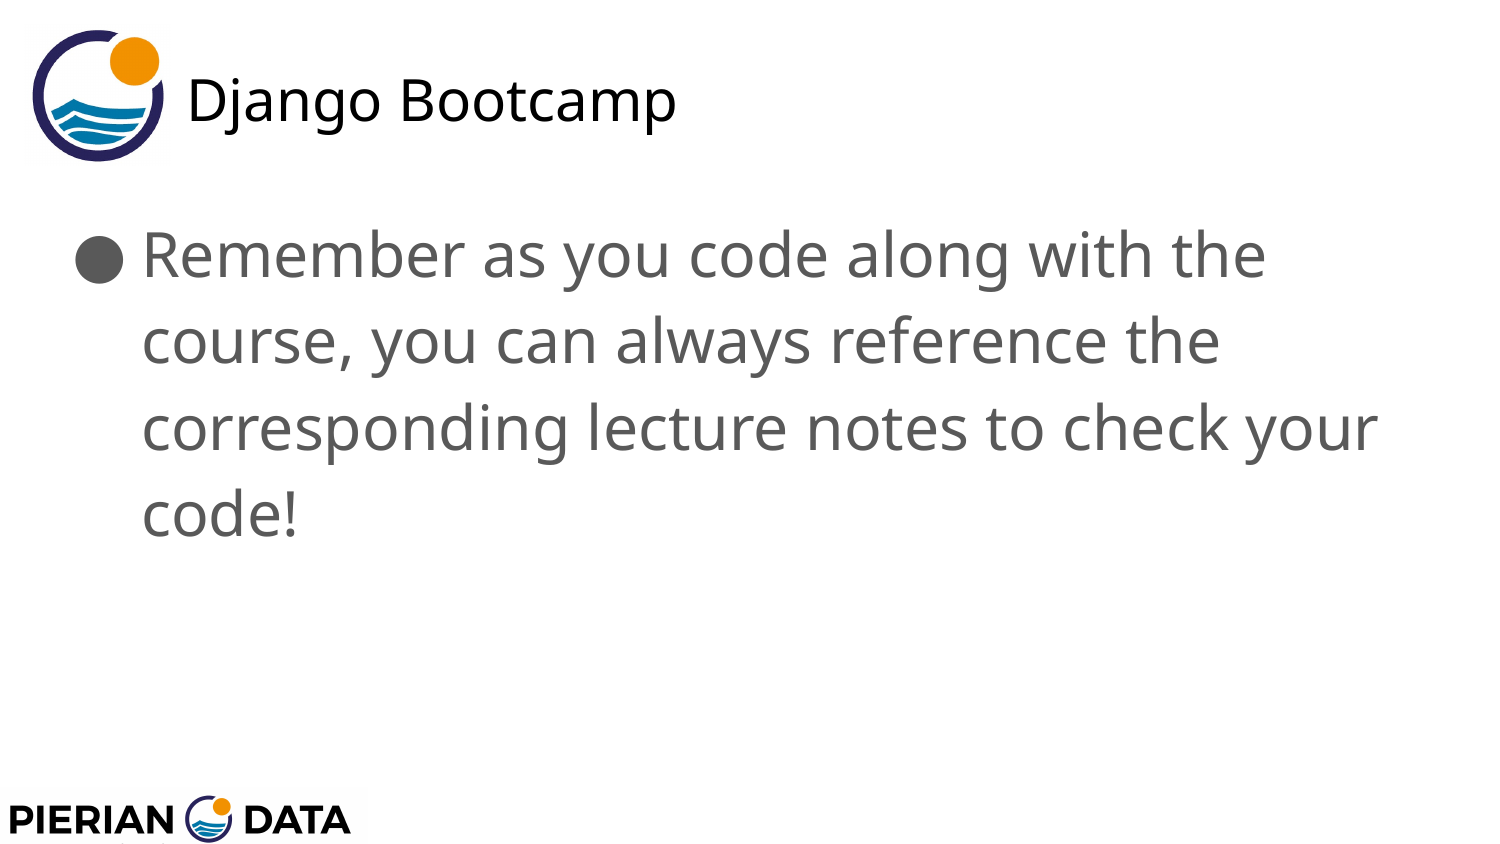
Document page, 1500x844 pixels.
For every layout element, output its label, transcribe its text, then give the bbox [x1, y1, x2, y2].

picture [24, 24, 172, 167]
title Django Bootcamp [176, 48, 1449, 143]
list Remember as you code along with the course, you can always reference the corresponding lecture notes to check your code! [51, 189, 1449, 750]
picture [0, 787, 368, 844]
